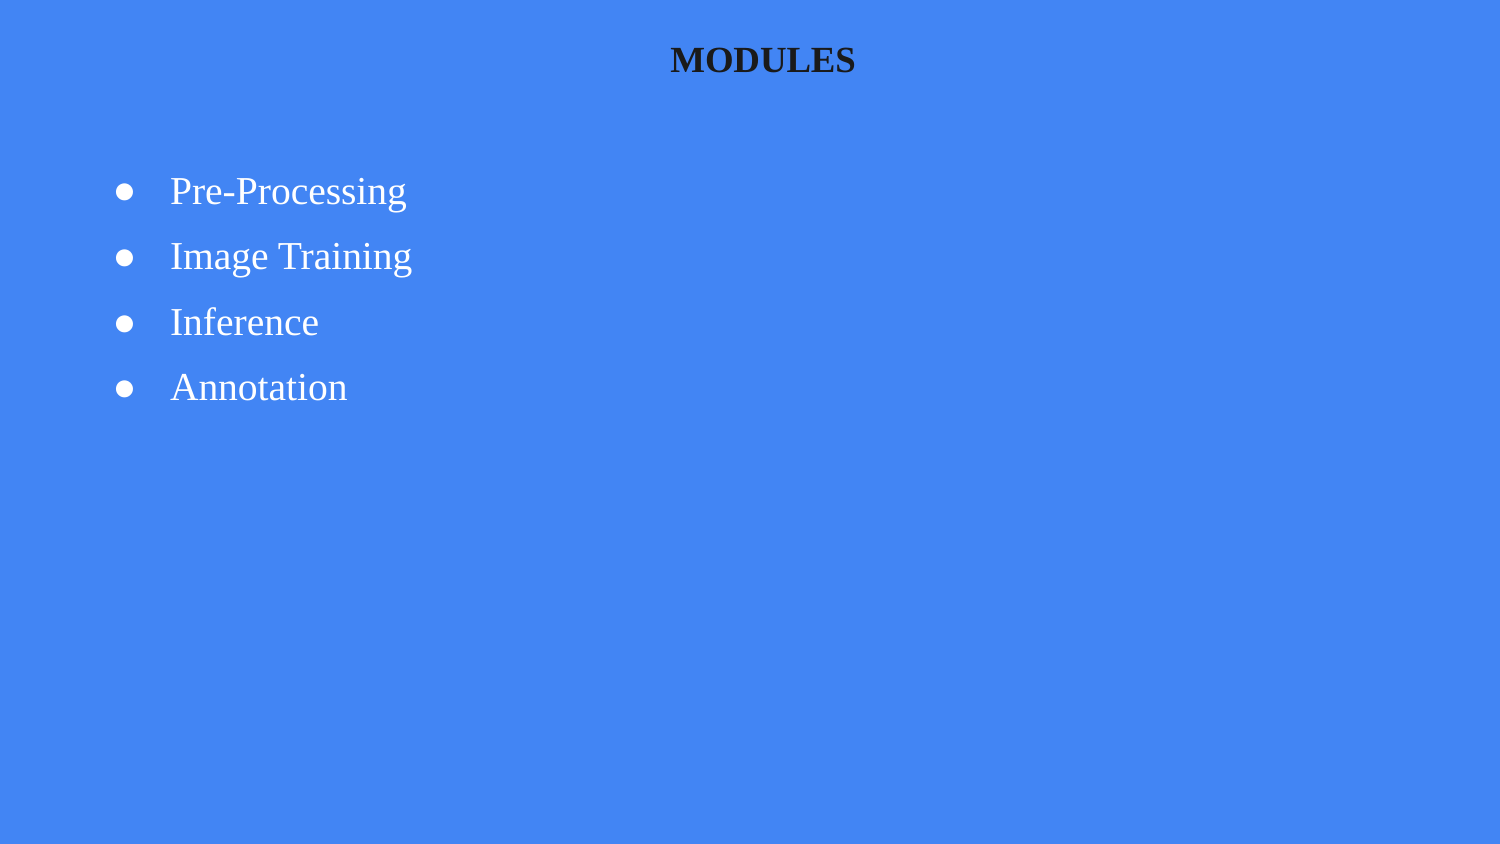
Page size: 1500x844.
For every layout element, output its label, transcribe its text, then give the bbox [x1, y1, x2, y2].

list Pre-Processing Image Training Inference Annotation [79, 131, 1447, 813]
title MODULES [64, 24, 1463, 96]
